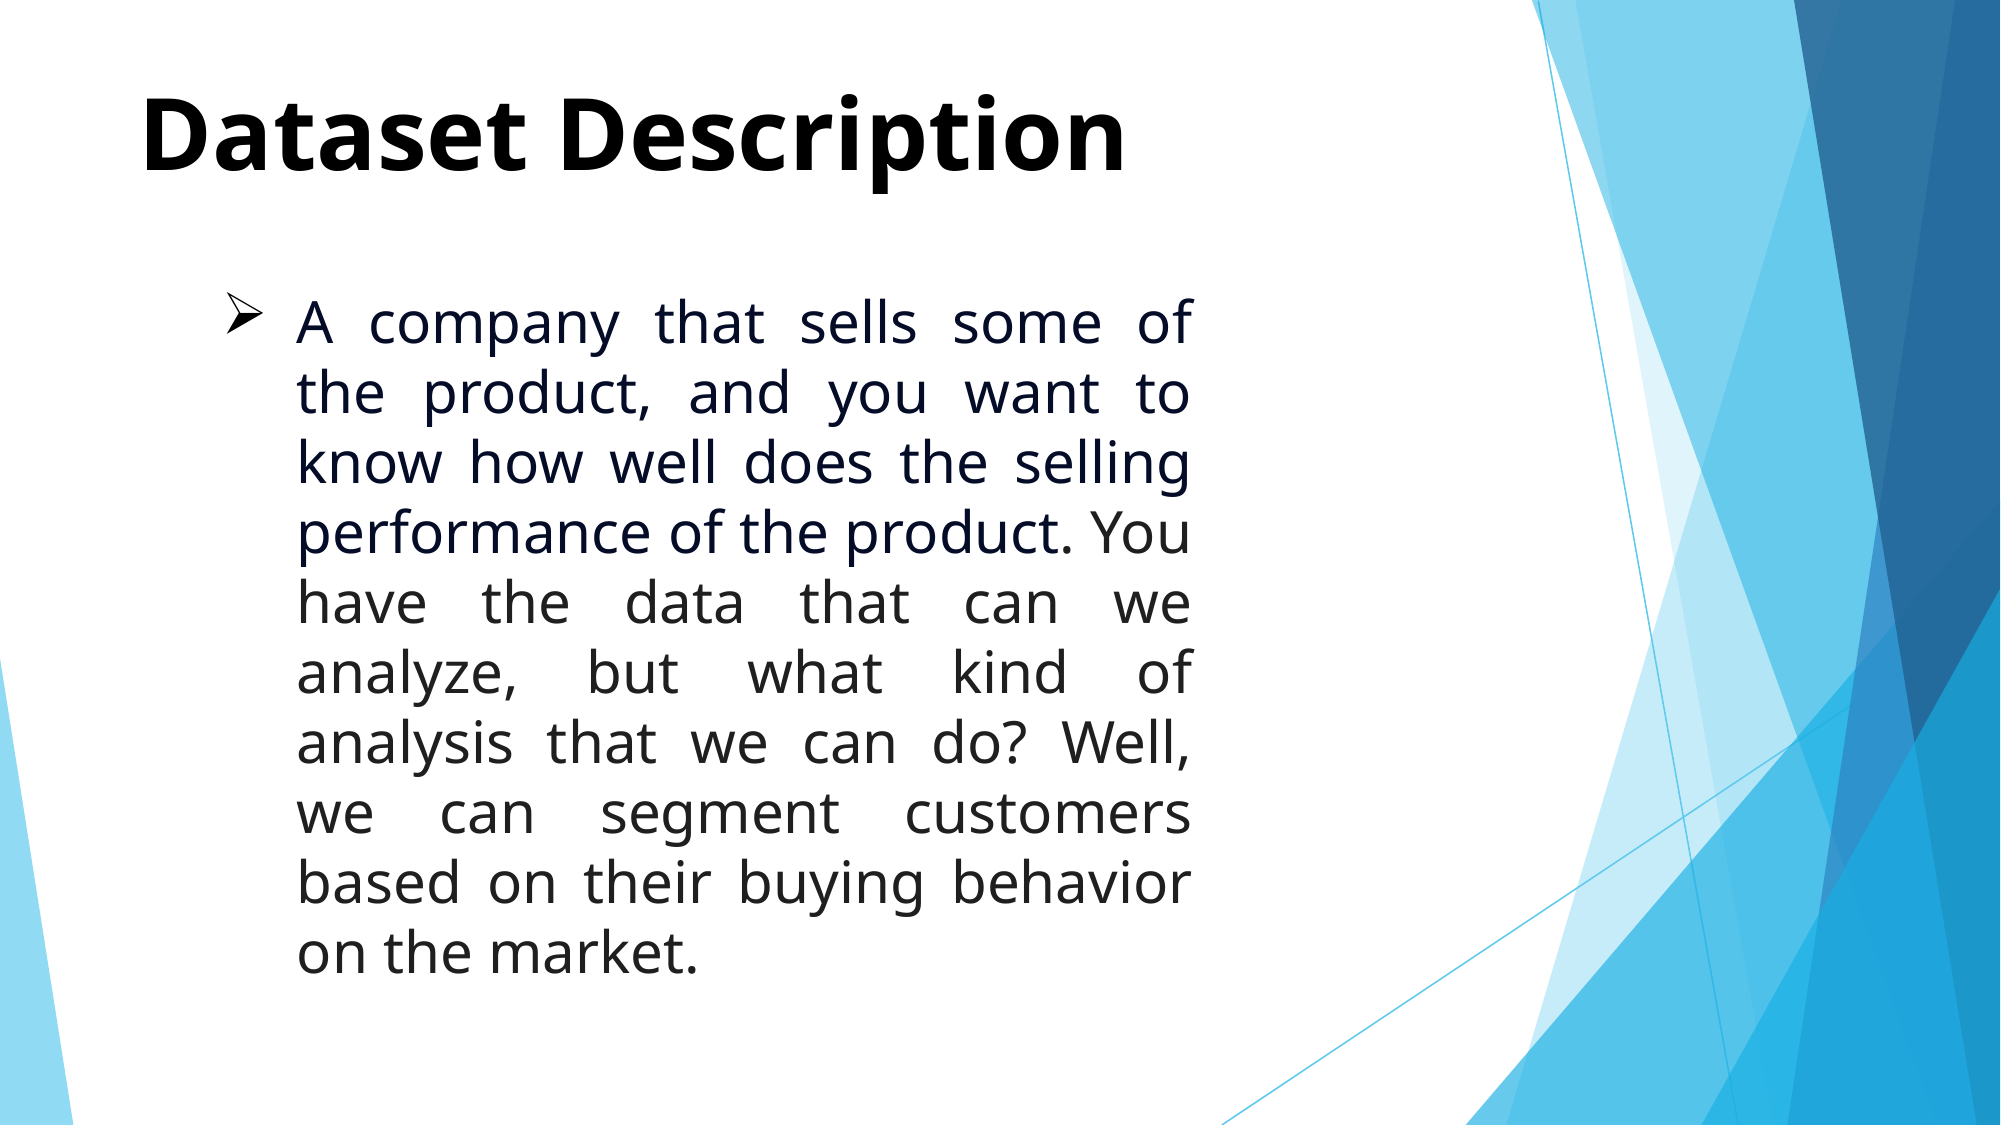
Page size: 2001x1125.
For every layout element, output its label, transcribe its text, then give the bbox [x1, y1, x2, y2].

text_box A company that sells some of the product, and you want to know how well does the selling performance of the product. You have the data that can we analyze, but what kind of analysis that we can do? Well, we can segment customers based on their buying behavior on the market. [207, 277, 1207, 993]
title Dataset Description [123, 63, 1877, 267]
